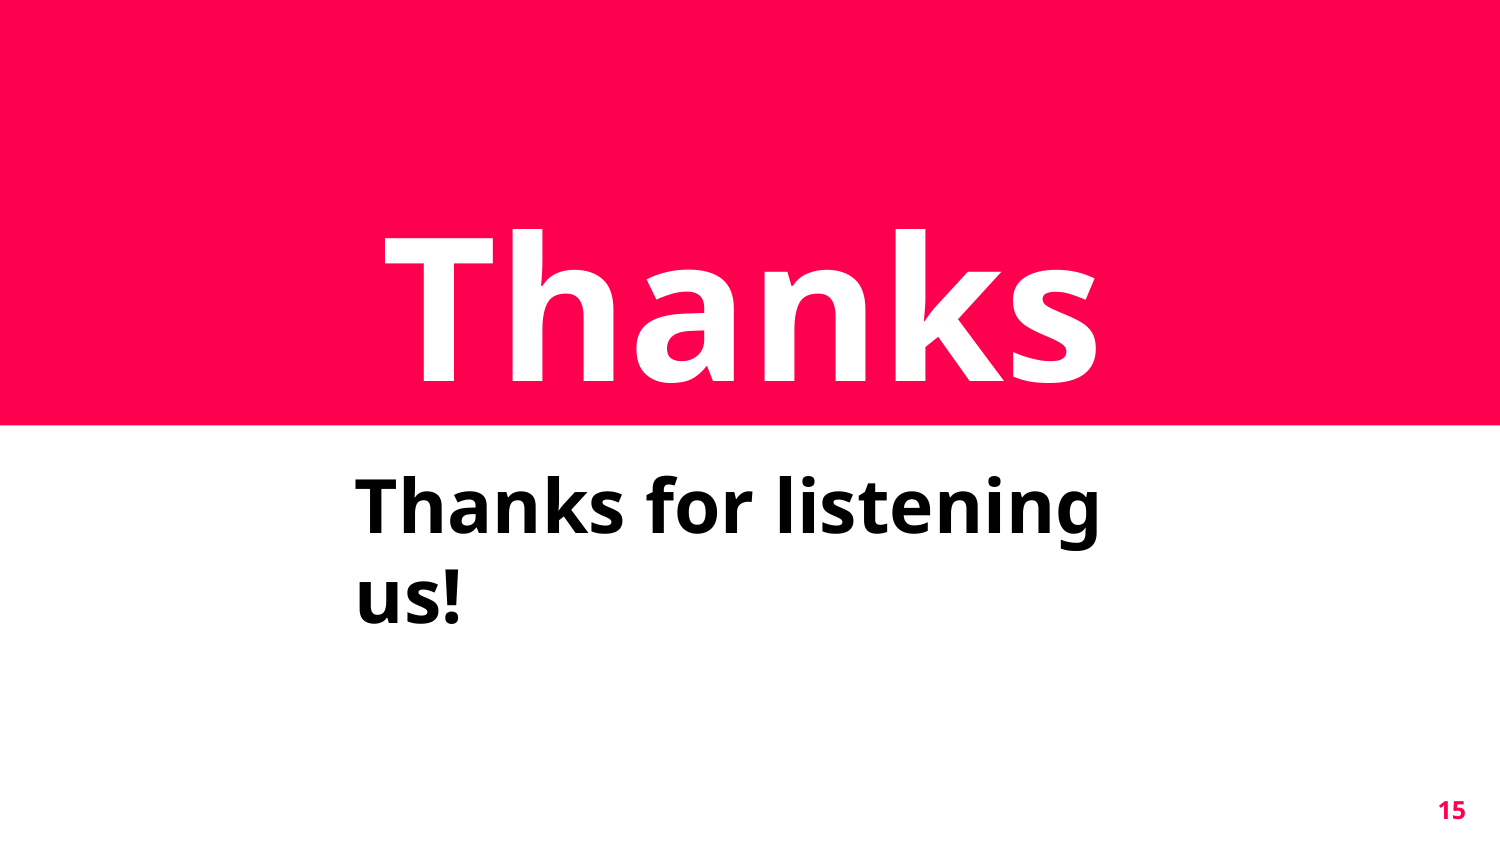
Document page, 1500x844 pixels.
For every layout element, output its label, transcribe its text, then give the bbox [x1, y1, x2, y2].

title Thanks!! [366, 166, 1134, 358]
slide_number 15 [1391, 779, 1482, 844]
subtitle Thanks for listening us! [340, 443, 1160, 812]
